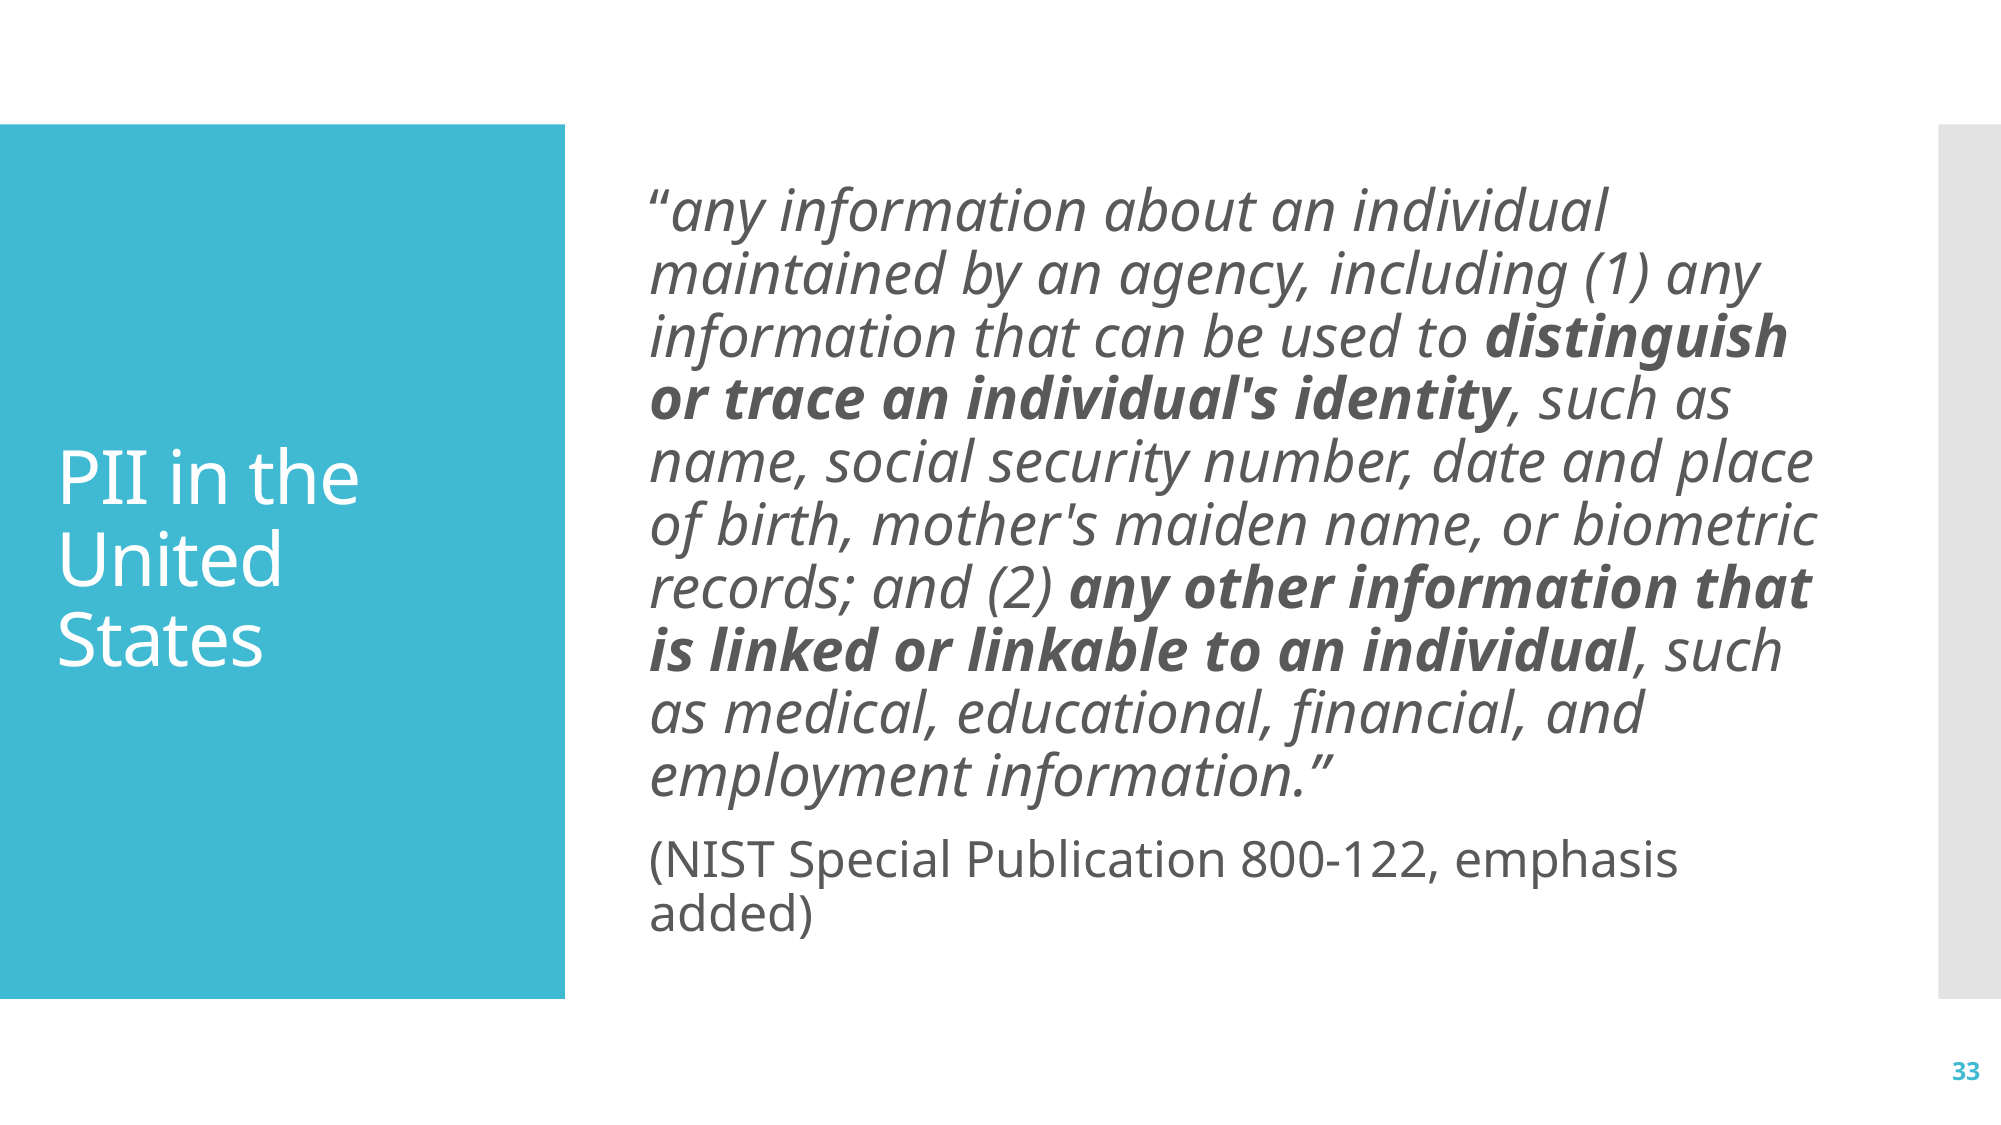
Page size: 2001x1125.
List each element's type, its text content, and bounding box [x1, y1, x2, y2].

title PII in the United States [41, 184, 525, 940]
slide_number 33 [1744, 1042, 1996, 1103]
list “any information about an individual maintained by an agency, including (1) any information that can be used to distinguish or trace an individual's identity, such as name, social security number, date and place of birth, mother's maiden name, or biometric records; and (2) any other information that is linked or linkable to an individual, such as medical, educational, financial, and employment information.” (NIST Special Publication 800-122, emphasis added) [634, 141, 1835, 982]
